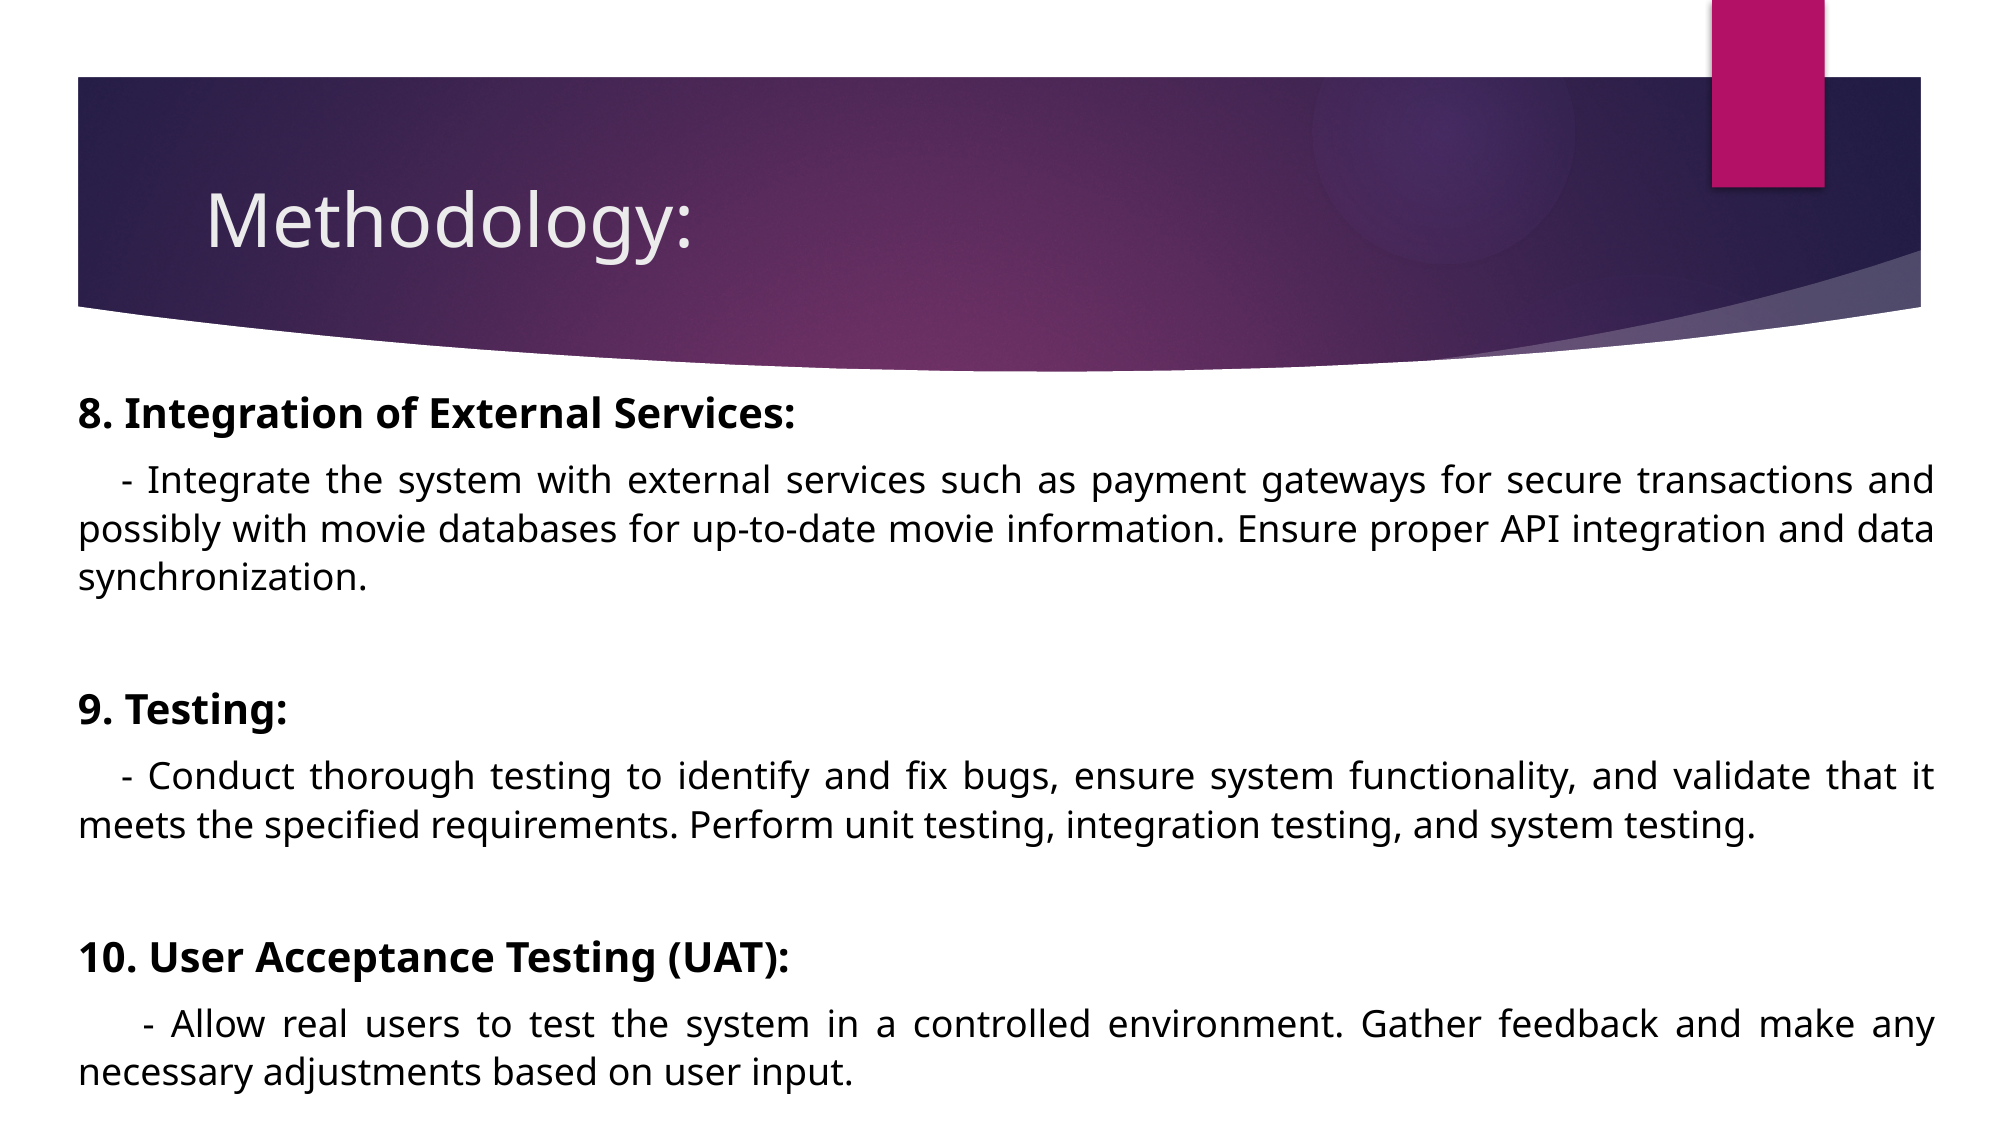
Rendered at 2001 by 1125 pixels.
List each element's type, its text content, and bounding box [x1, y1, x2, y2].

text_box 8. Integration of External Services: - Integrate the system with external services such as payment gateways for secure transactions and possibly with movie databases for up-to-date movie information. Ensure proper API integration and data synchronization. 9. Testing: - Conduct thorough testing to identify and fix bugs, ensure system functionality, and validate that it meets the specified requirements. Perform unit testing, integration testing, and system testing. 10. User Acceptance Testing (UAT): - Allow real users to test the system in a controlled environment. Gather feedback and make any necessary adjustments based on user input. [63, 375, 1952, 1125]
title Methodology: [189, 159, 1627, 276]
